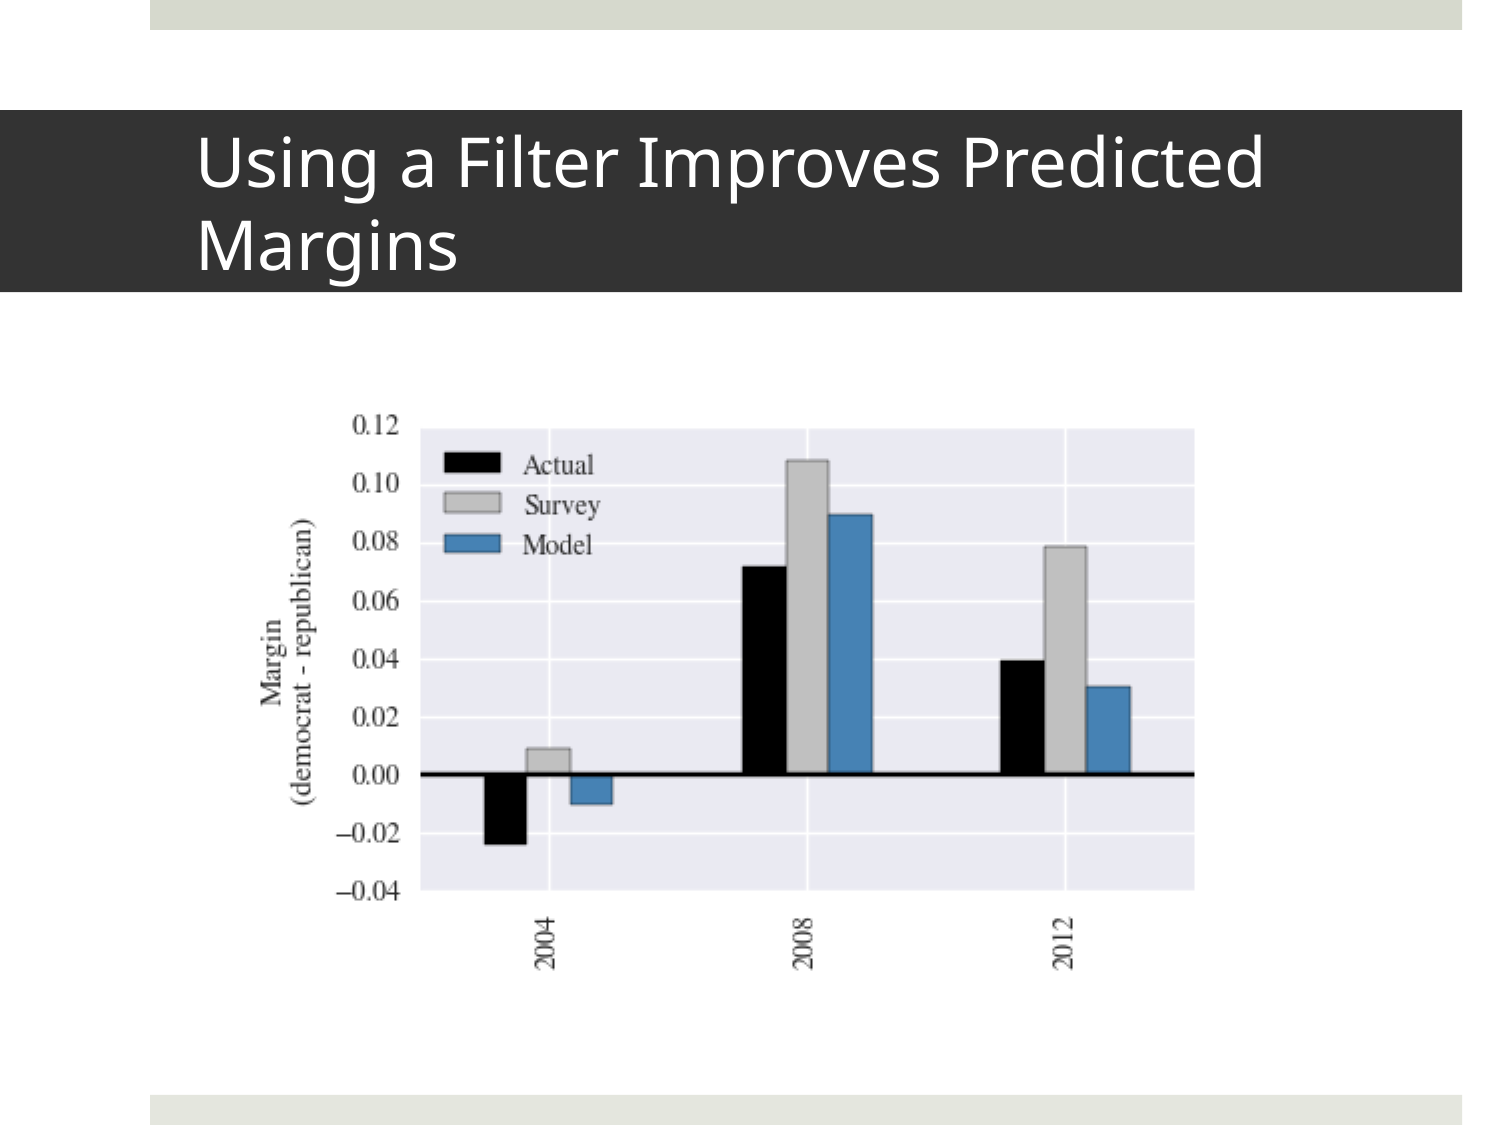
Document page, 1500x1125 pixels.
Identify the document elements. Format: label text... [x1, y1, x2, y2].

title Using a Filter Improves Predicted Margins [0, 110, 1463, 293]
picture [241, 394, 1215, 988]
